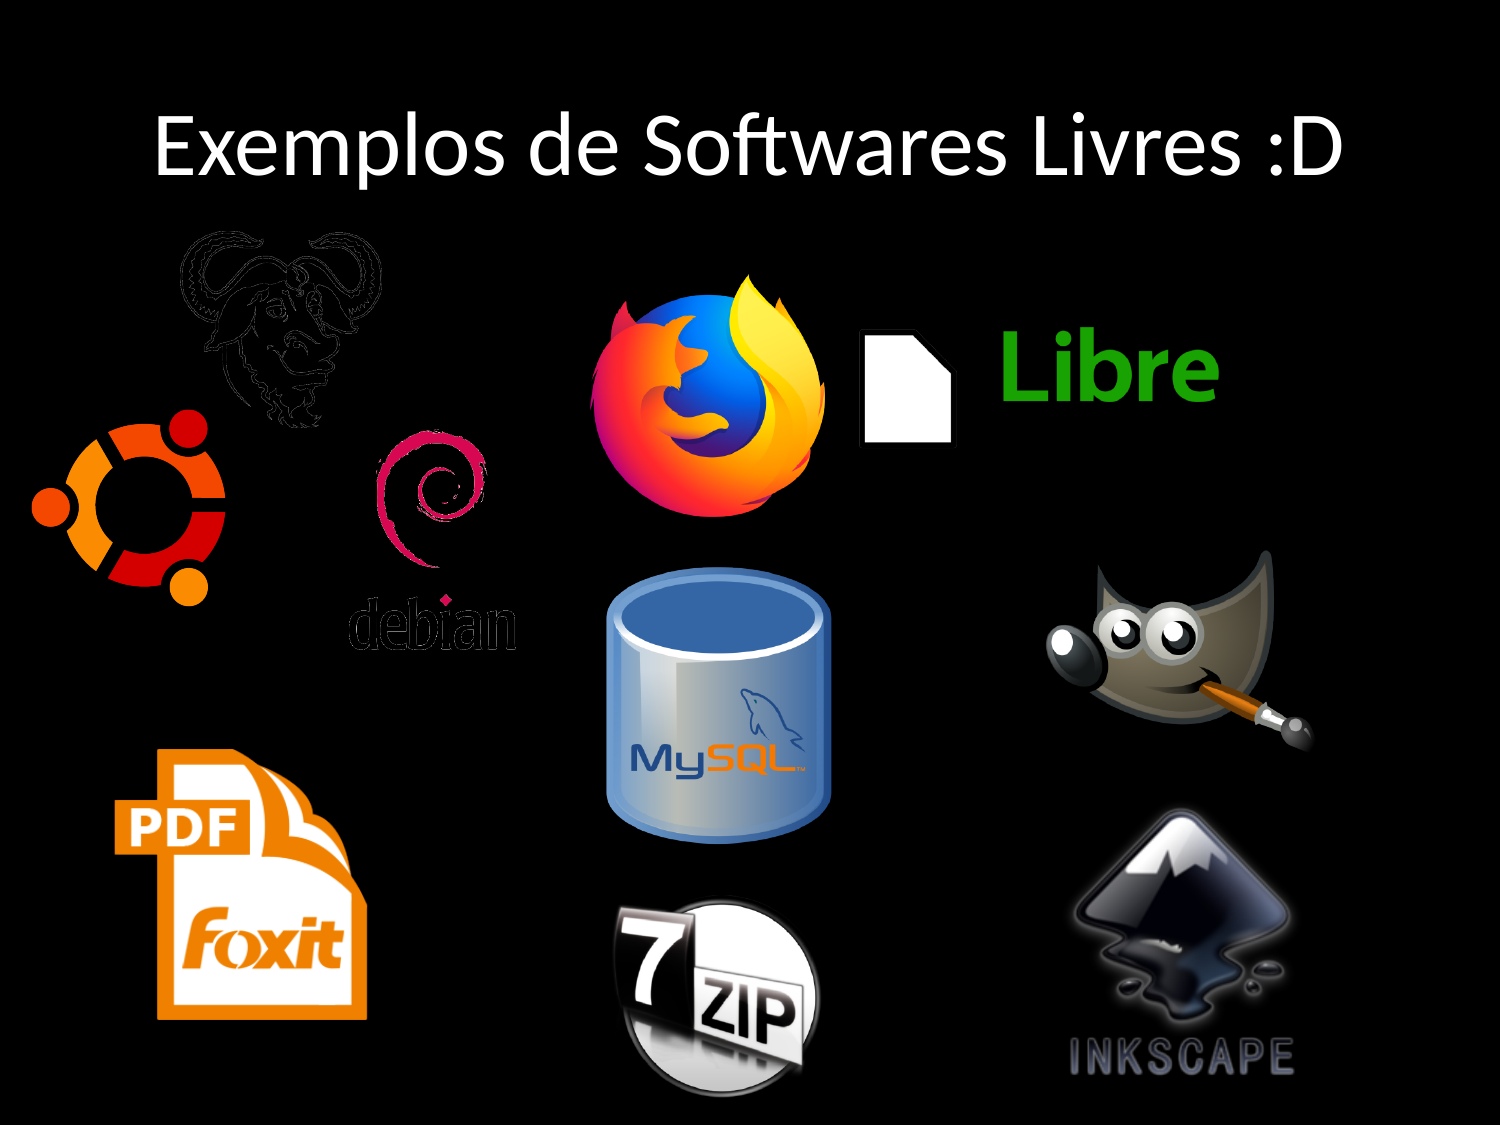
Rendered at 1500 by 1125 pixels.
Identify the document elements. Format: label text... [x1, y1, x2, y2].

picture [106, 749, 377, 1020]
picture [16, 231, 518, 651]
text_box Exemplos de Softwares Livres :D [75, 45, 1425, 233]
picture [589, 519, 856, 1112]
picture [589, 273, 1500, 1112]
